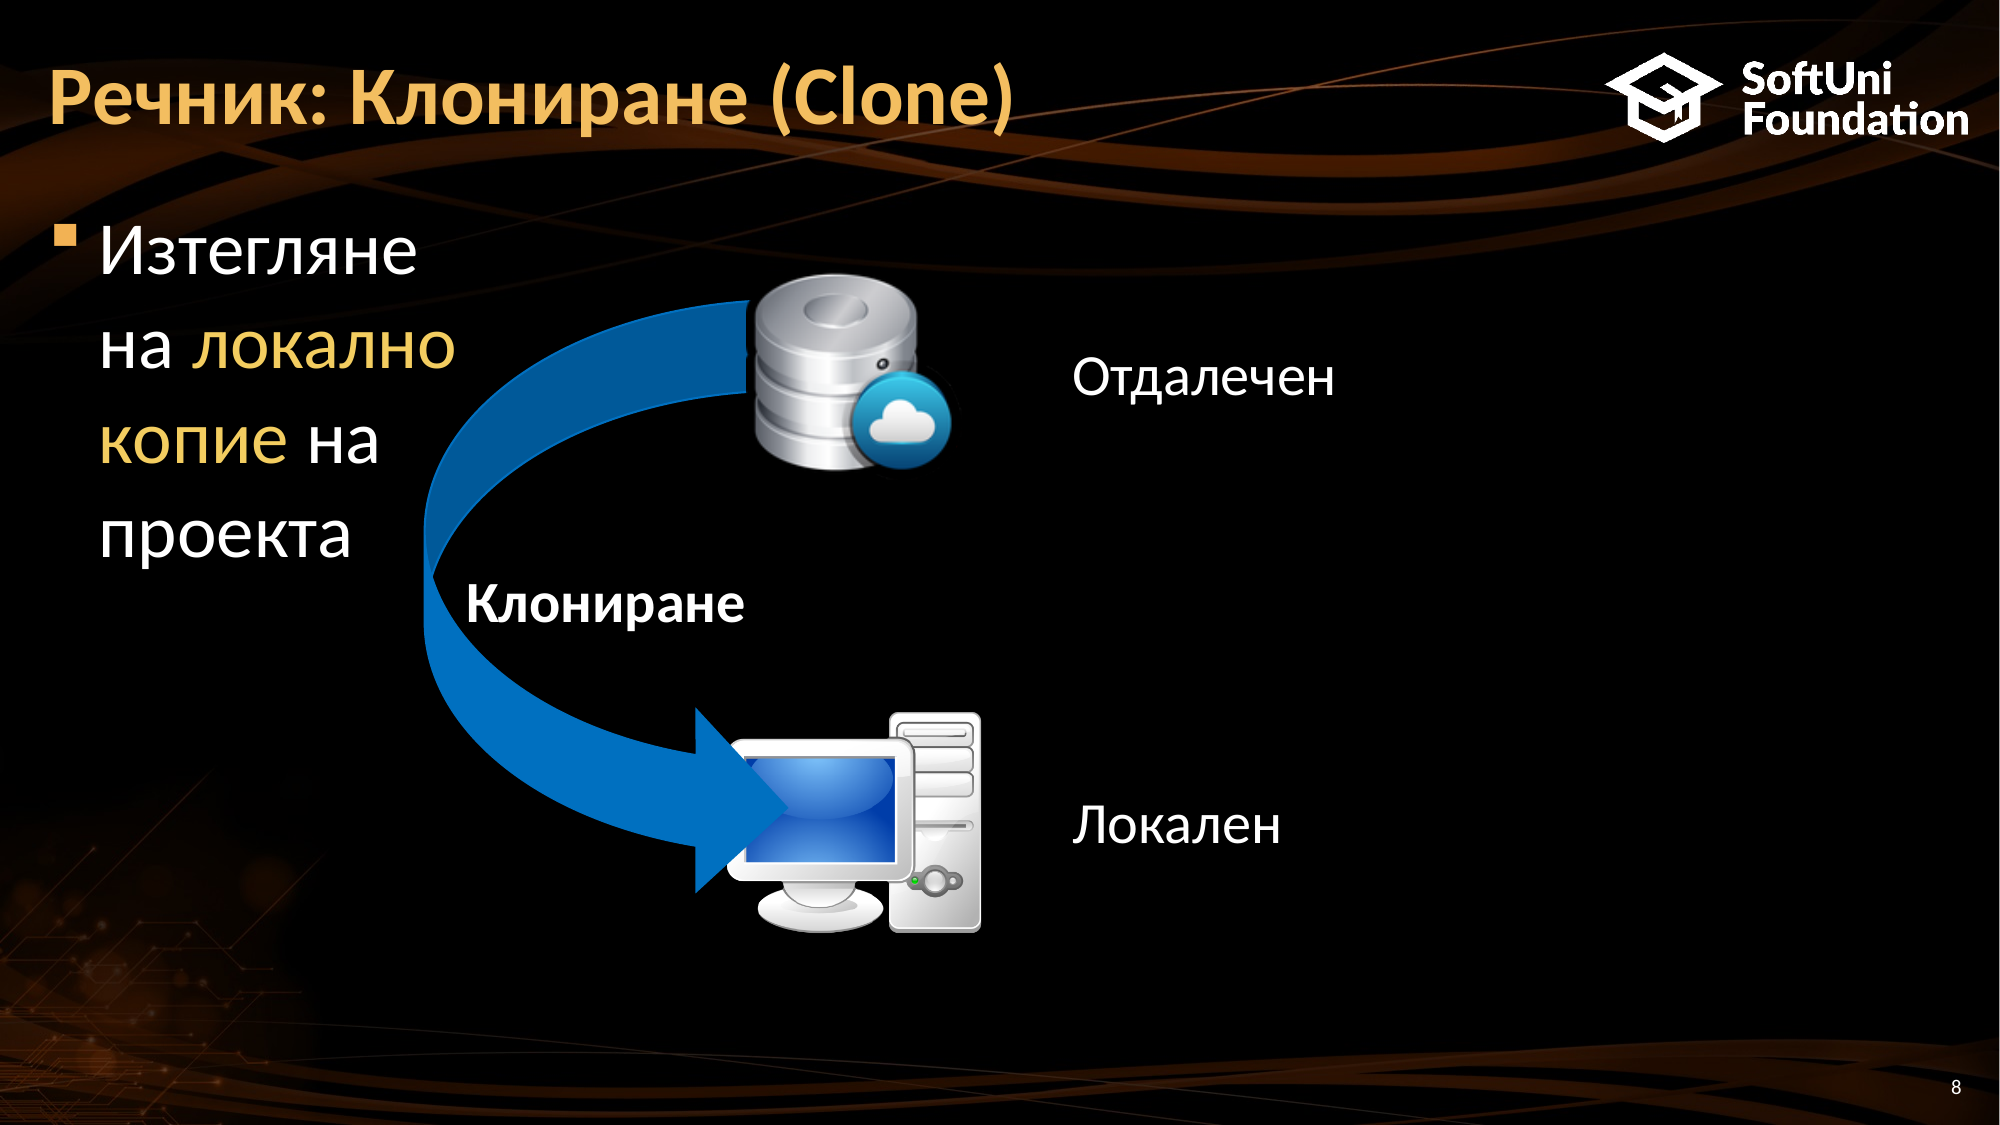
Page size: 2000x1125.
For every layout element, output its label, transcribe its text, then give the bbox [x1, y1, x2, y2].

slide_number 8 [1897, 1070, 1968, 1103]
text_box Клониране [550, 391, 746, 449]
picture [0, 0, 2000, 1125]
title Речник: Клониране (Clone) [30, 6, 1602, 189]
list Изтегляне на локално копие на проекта [31, 188, 550, 1103]
text_box Отдалечен [1057, 329, 1396, 415]
text_box Клониране [550, 300, 746, 358]
text_box Локален [1057, 777, 1396, 863]
text_box Клониране [550, 705, 721, 894]
